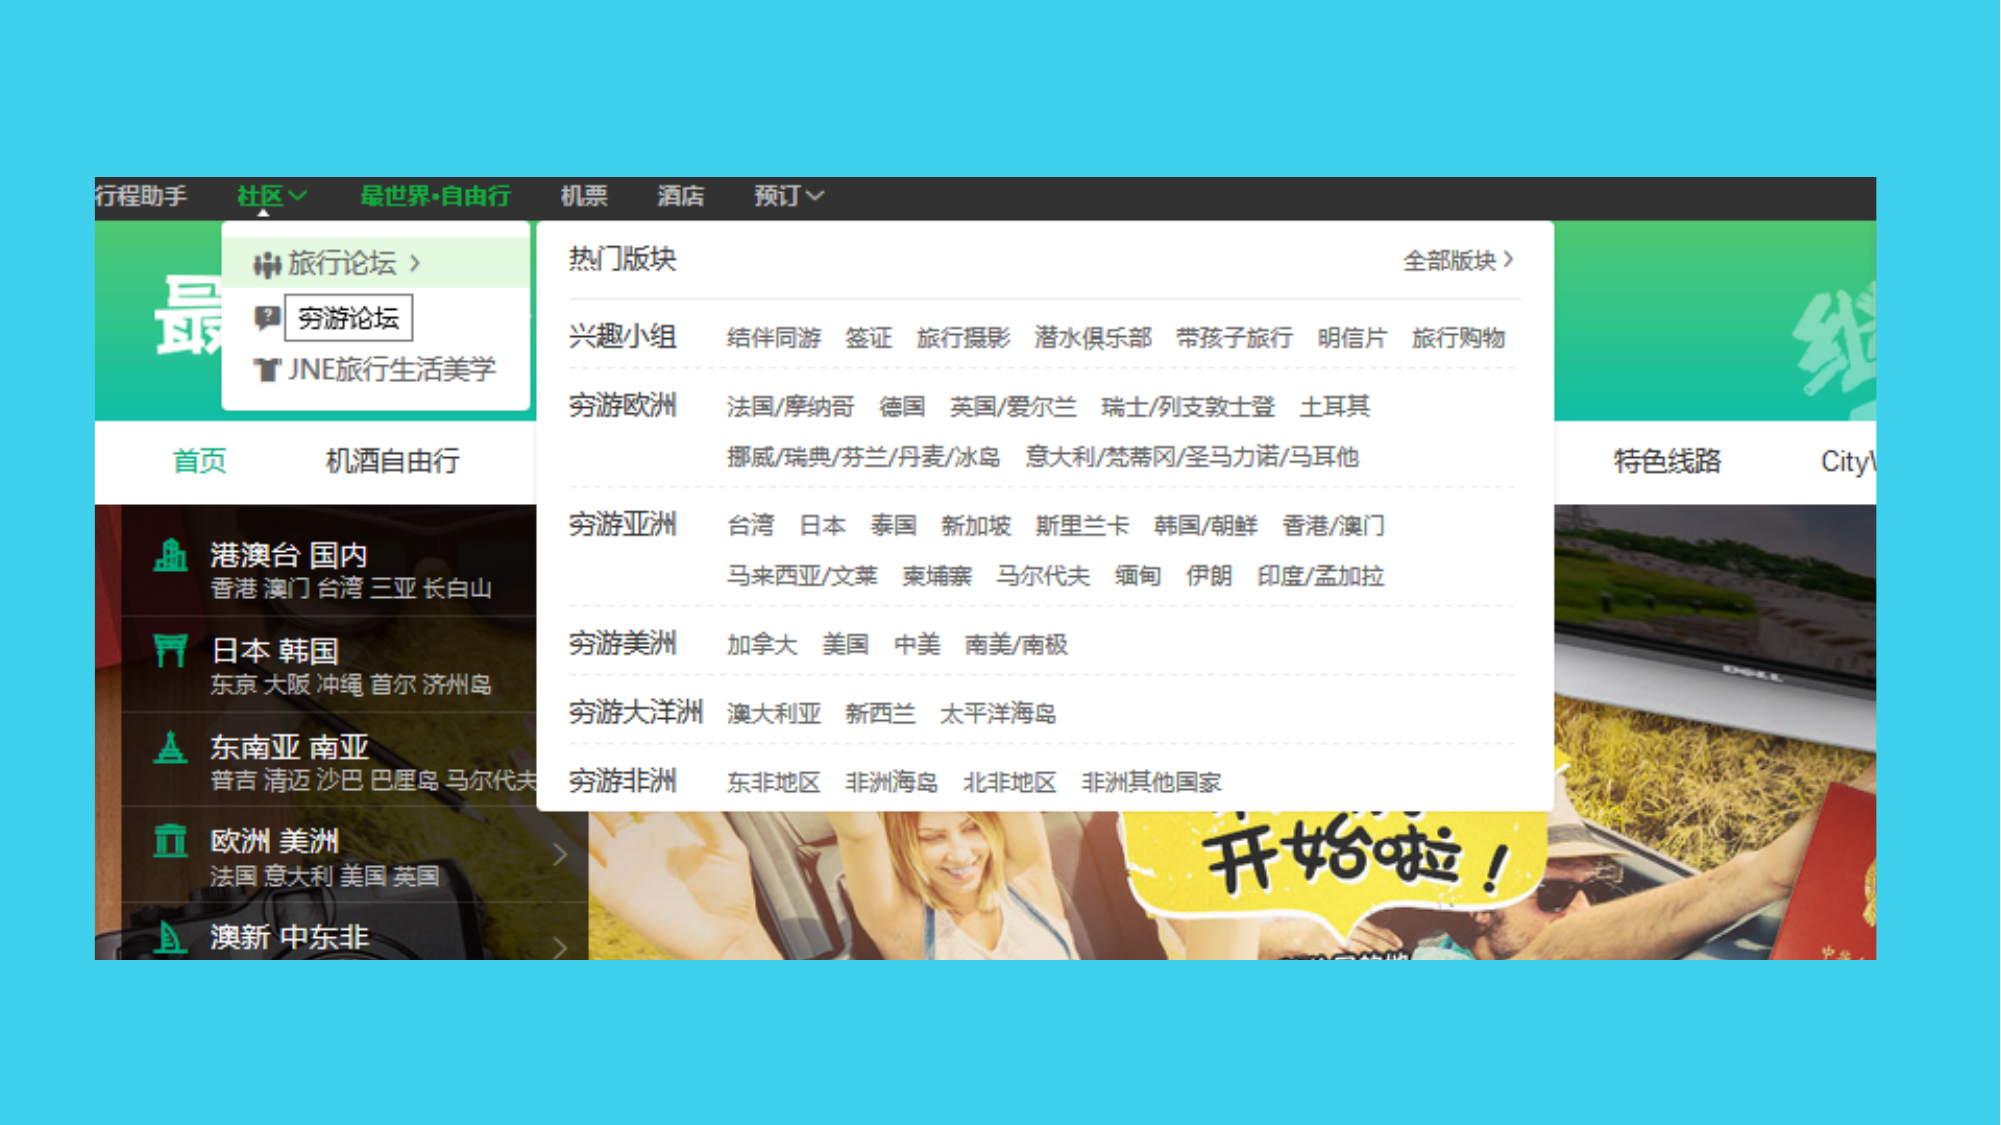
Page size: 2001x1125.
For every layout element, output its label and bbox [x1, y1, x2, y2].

picture [94, 177, 1877, 960]
